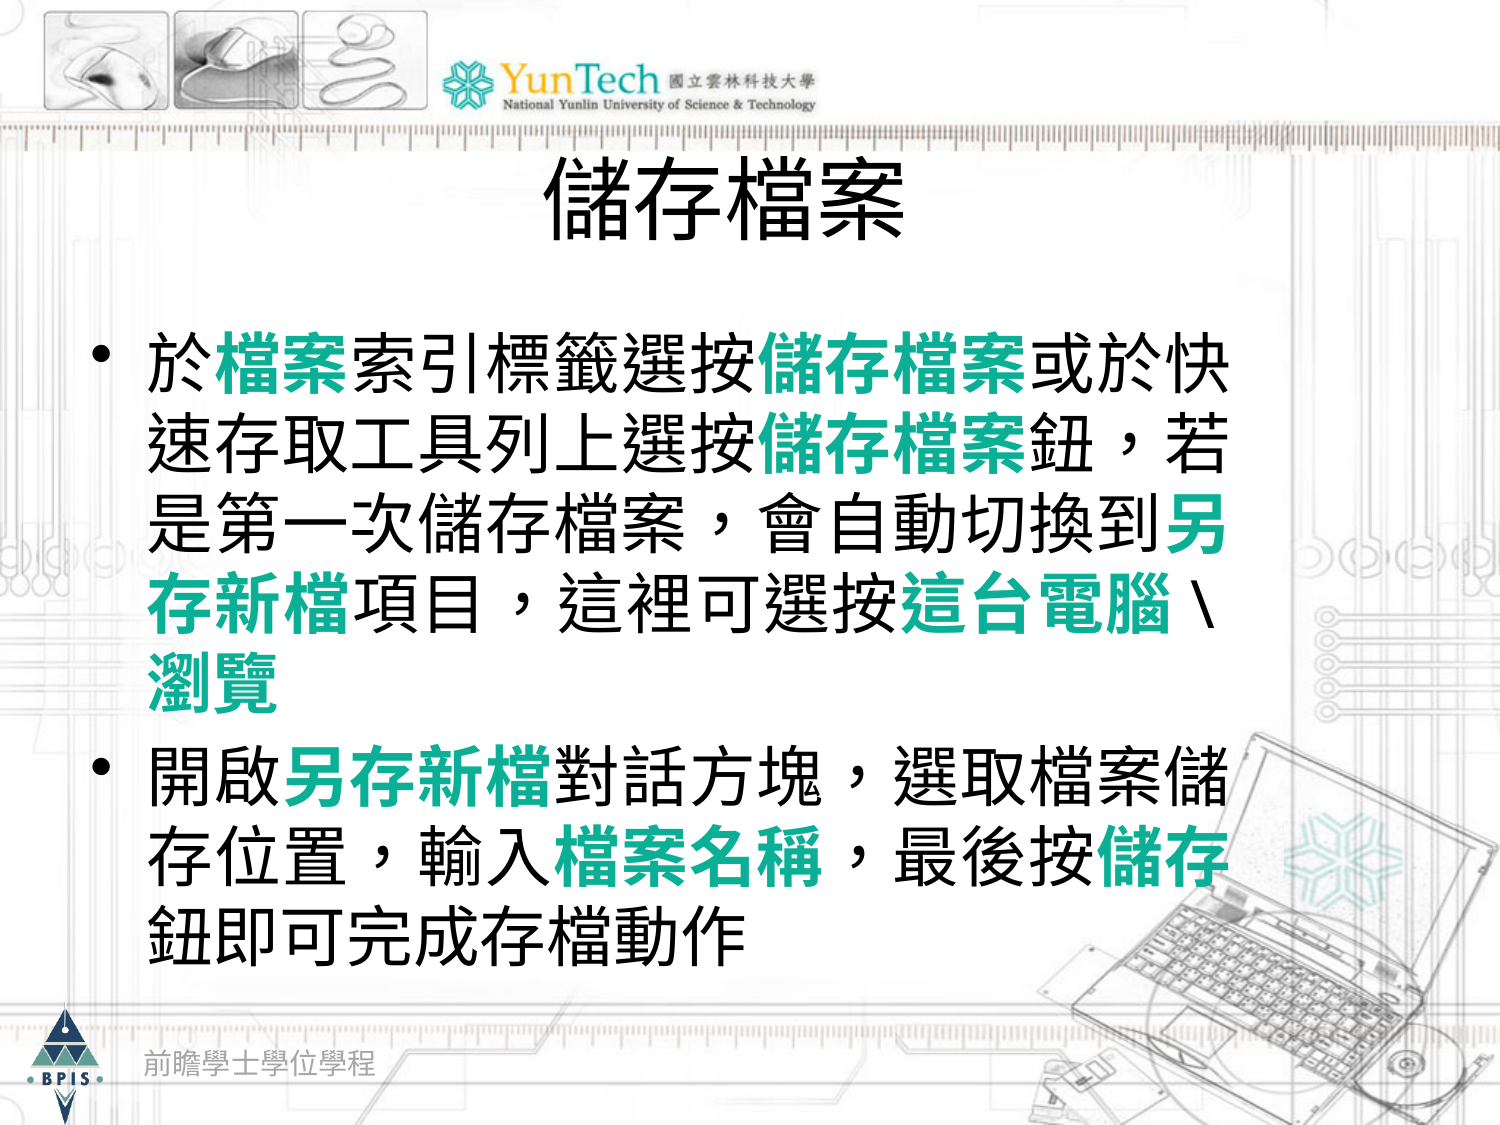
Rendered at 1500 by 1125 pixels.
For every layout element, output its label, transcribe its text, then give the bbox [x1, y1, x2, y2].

title 儲存檔案 [49, 103, 1400, 291]
list 於檔案索引標籤選按儲存檔案或於快速存取工具列上選按儲存檔案鈕，若是第一次儲存檔案，會自動切換到另存新檔項目，這裡可選按這台電腦\瀏覽 開啟另存新檔對話方塊，選取檔案儲存位置，輸入檔案名稱，最後按儲存 鈕即可完成存檔動作 [75, 314, 1247, 941]
picture [0, 0, 1500, 1125]
